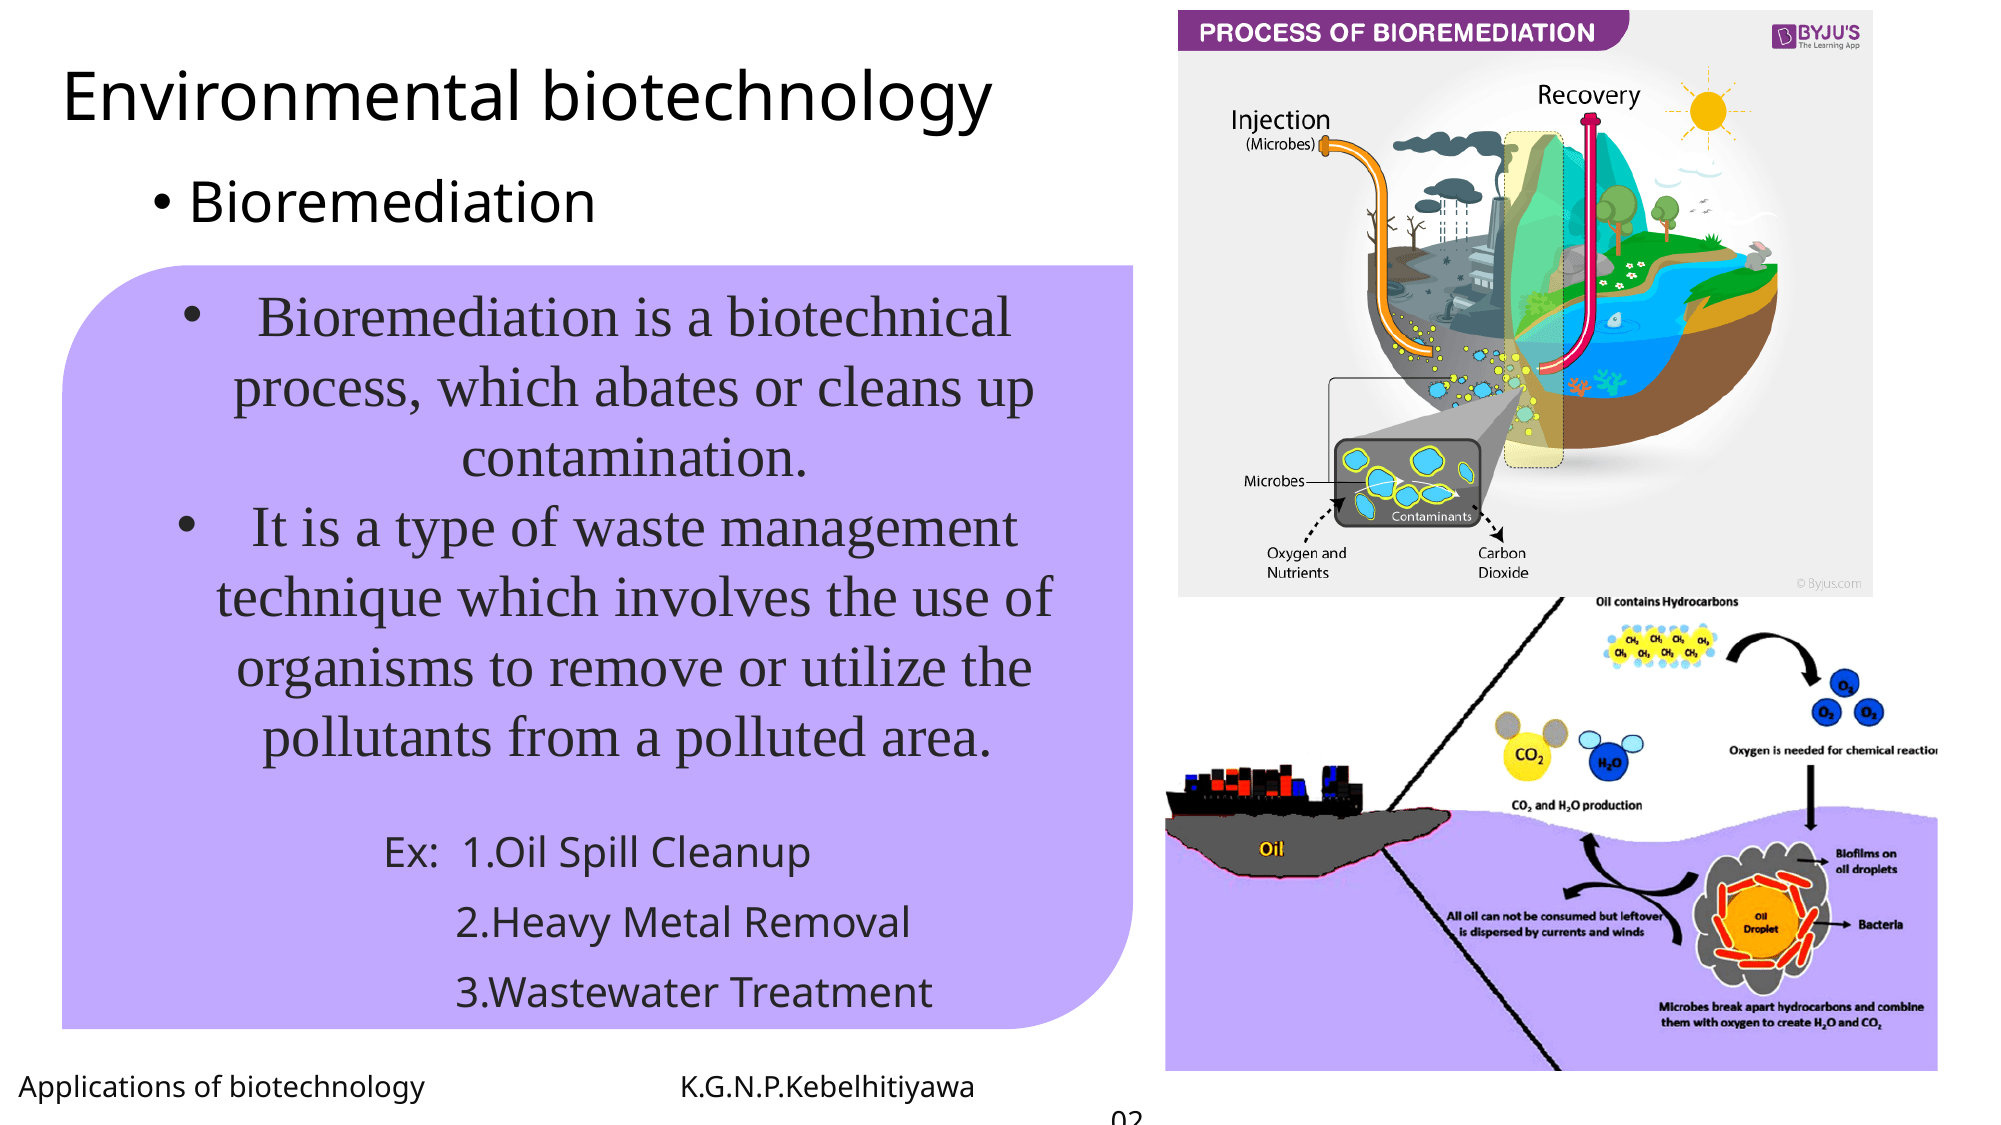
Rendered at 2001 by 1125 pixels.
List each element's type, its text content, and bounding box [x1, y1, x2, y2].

picture [1165, 10, 1938, 1071]
text_box Bioremediation is a biotechnical process, which abates or cleans up contamination. It is a type of waste management technique which involves the use of organisms to remove or utilize the pollutants from a polluted area. Ex: 1.Oil Spill Cleanup 2.Heavy Metal Removal 3.Wastewater Treatment [61, 264, 1135, 1031]
title Environmental biotechnology [46, 31, 1166, 167]
footer Applications of biotechnology K.G.N.P.Kebelhitiyawa 02 [0, 1052, 2000, 1125]
list Bioremediation [137, 166, 1108, 243]
